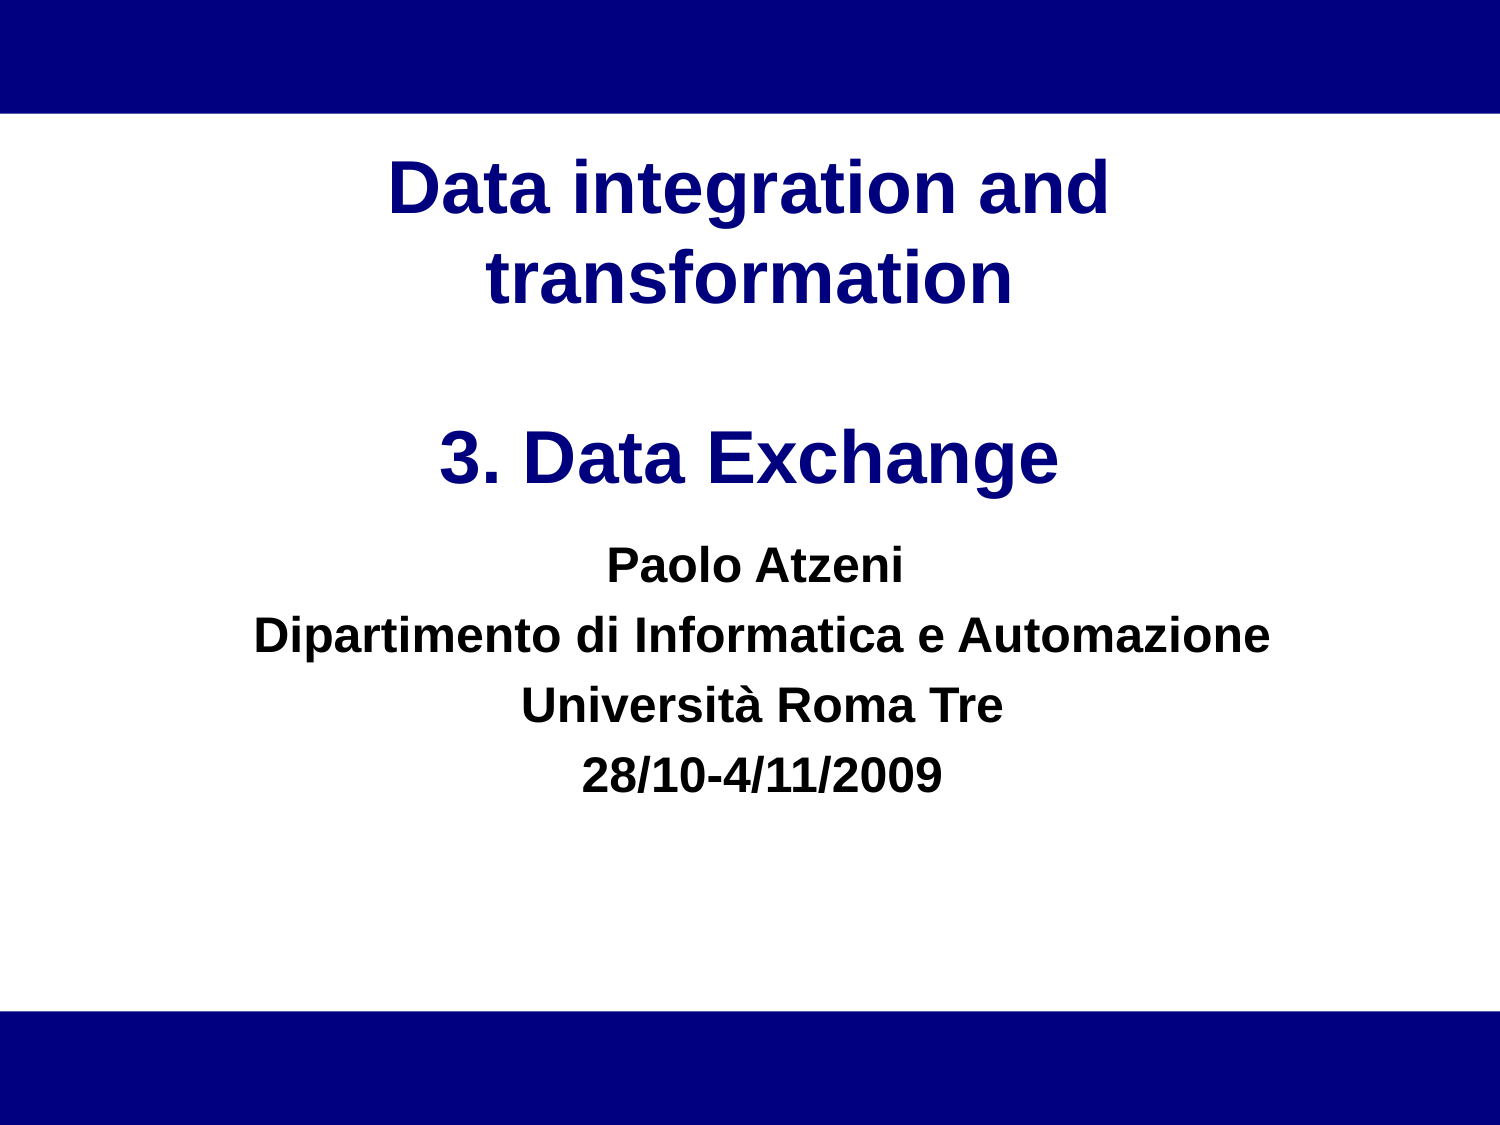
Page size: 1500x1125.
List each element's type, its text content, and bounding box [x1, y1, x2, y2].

subtitle Paolo Atzeni Dipartimento di Informatica e Automazione Università Roma Tre 28/10-4/11/2009 [237, 525, 1288, 813]
text_box [0, 0, 1500, 114]
title Data integration and transformation 3. Data Exchange [112, 224, 1388, 413]
text_box [0, 1011, 1500, 1125]
